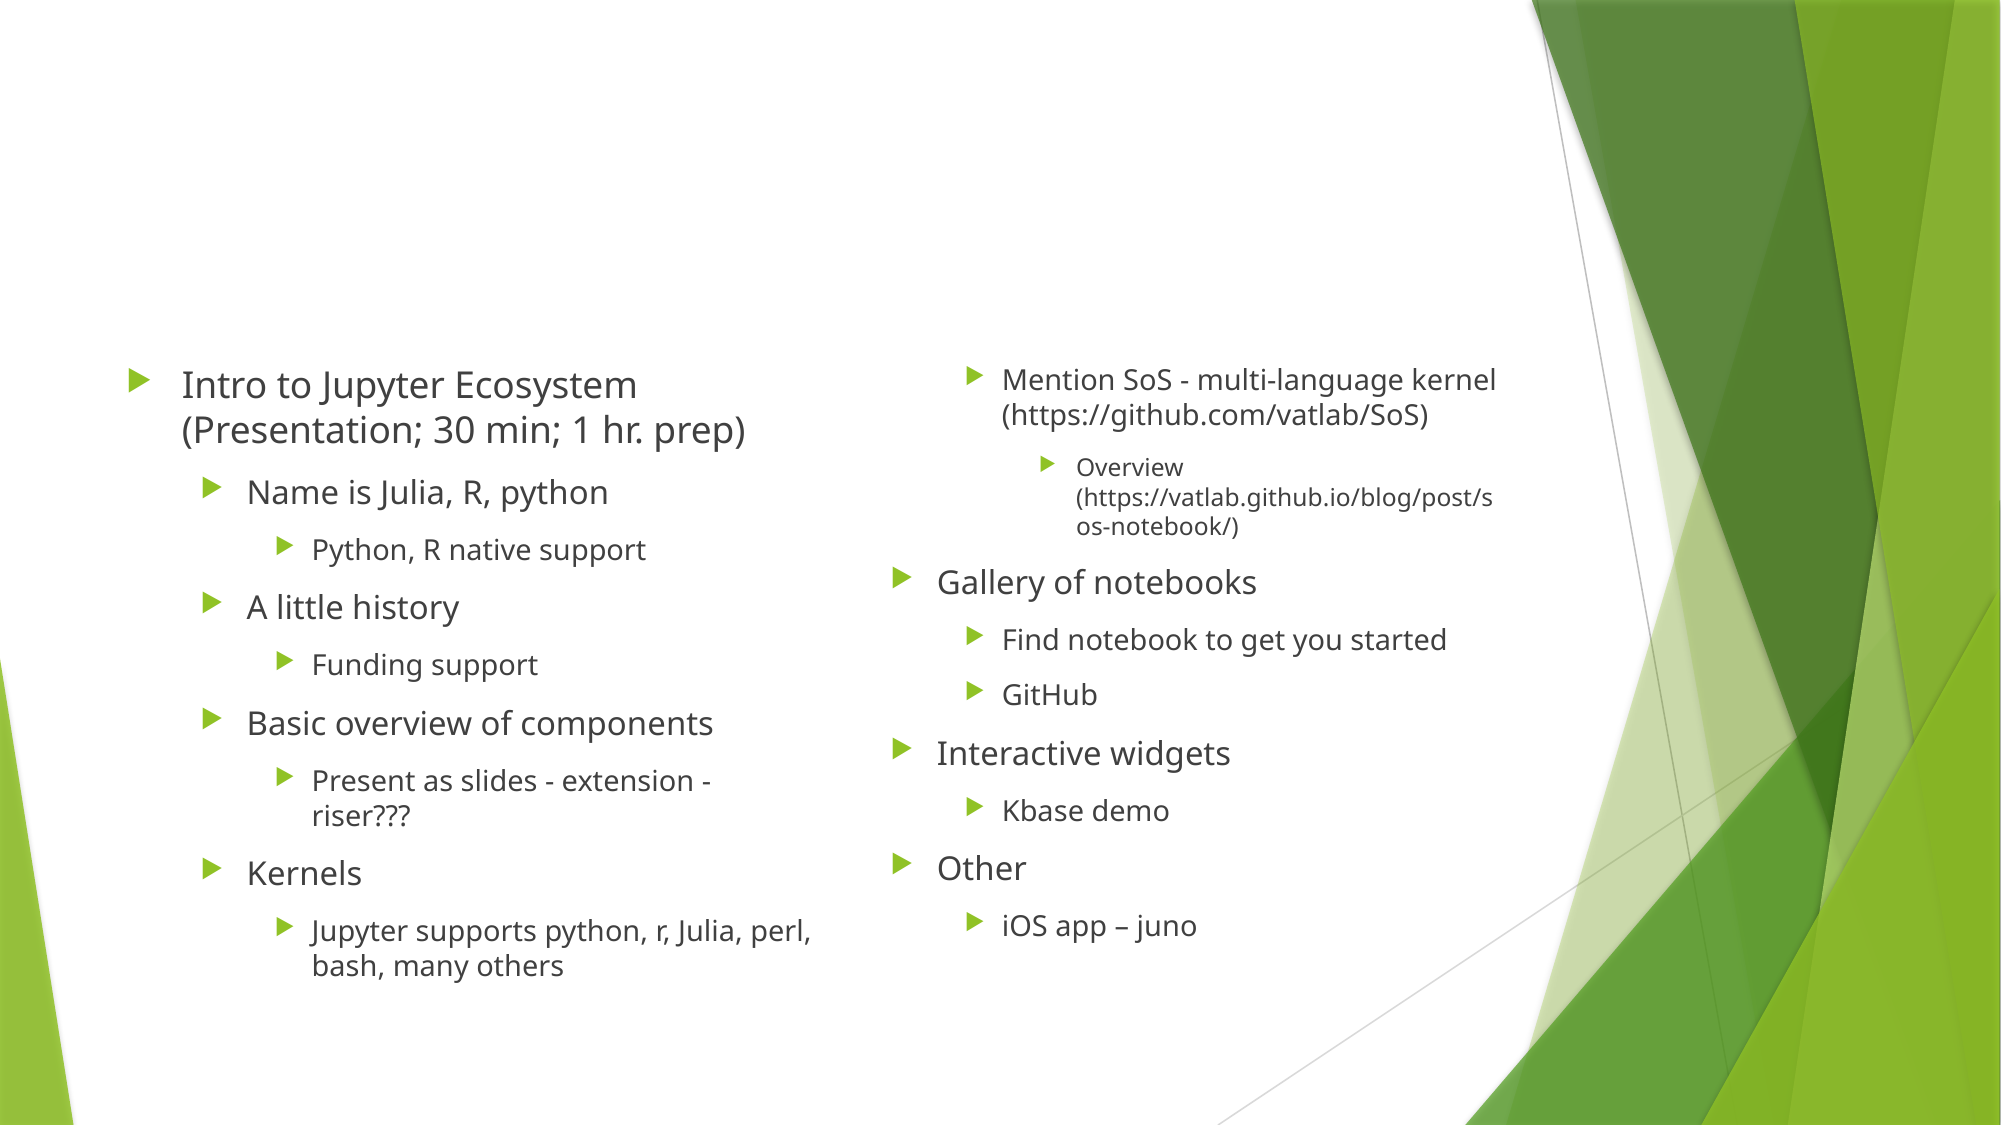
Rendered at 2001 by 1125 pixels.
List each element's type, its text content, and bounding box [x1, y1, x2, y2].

list Intro to Jupyter Ecosystem (Presentation; 30 min; 1 hr. prep) Name is Julia, R, python Python, R native support A little history Funding support Basic overview of components Present as slides - extension - riser??? Kernels Jupyter supports python, r, Julia, perl, bash, many others Mention SoS - multi-language kernel (https://github.com/vatlab/SoS) Overview (https://vatlab.github.io/blog/post/sos-notebook/) Gallery of notebooks Find notebook to get you started GitHub Interactive widgets Kbase demo Other iOS app – juno [111, 354, 1522, 992]
